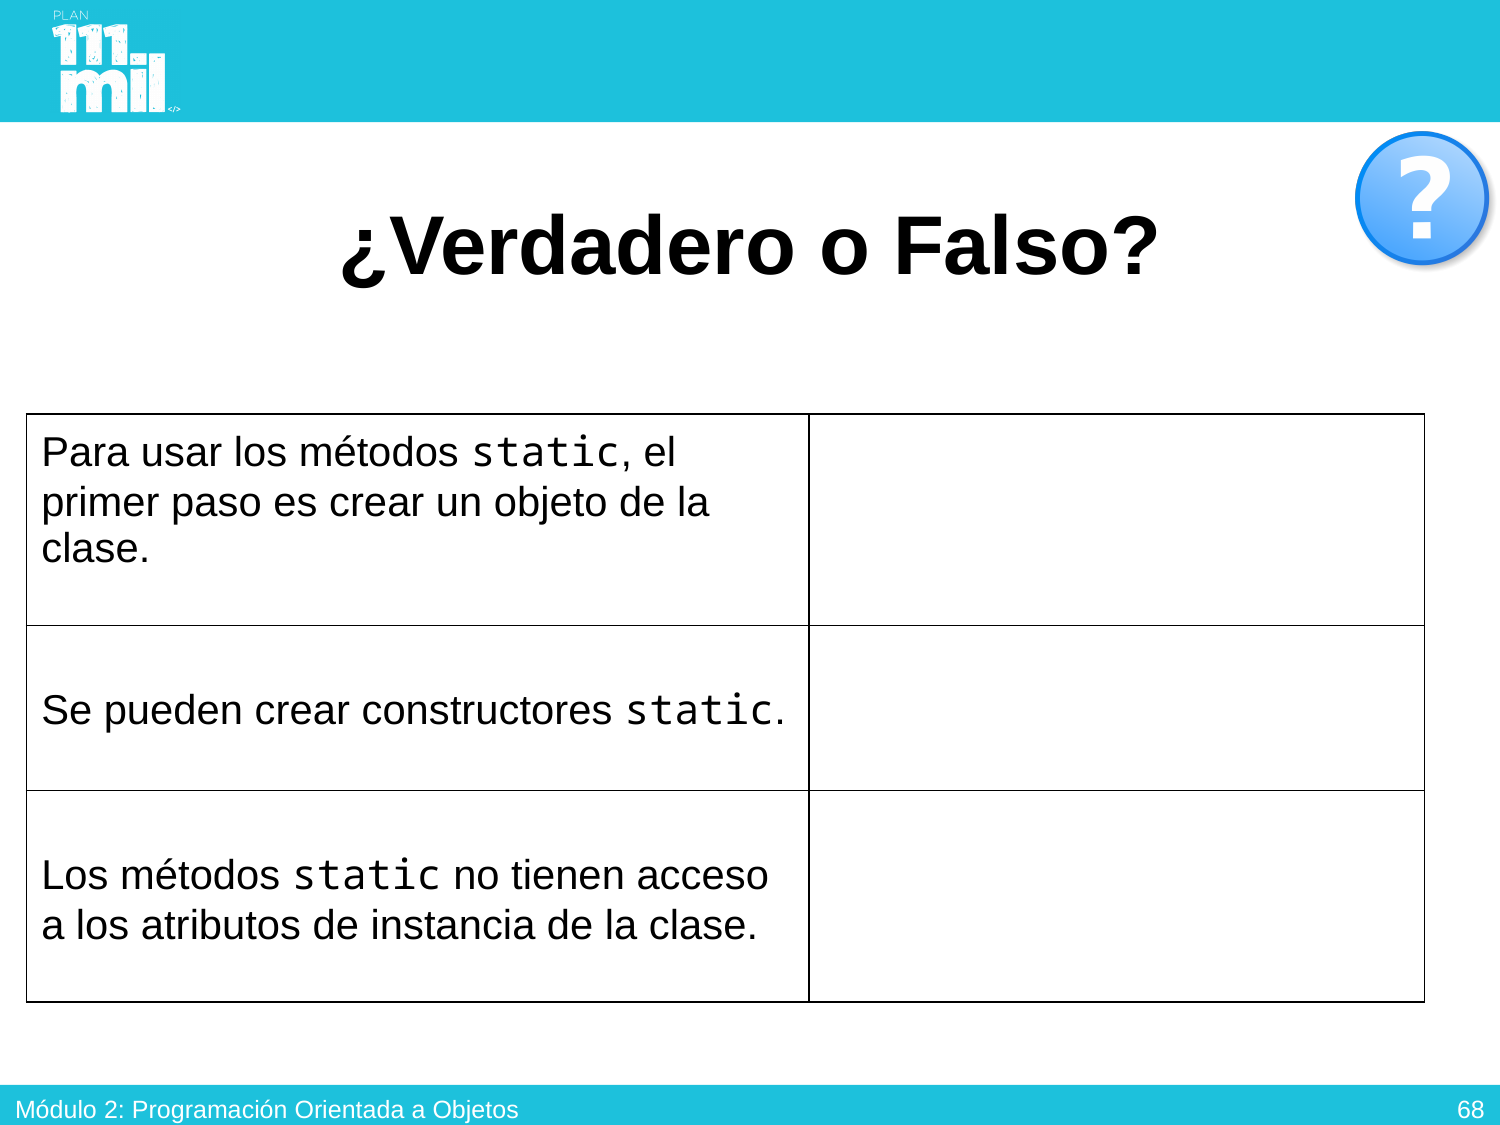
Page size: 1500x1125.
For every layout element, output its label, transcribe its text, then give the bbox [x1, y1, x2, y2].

picture [1349, 123, 1500, 274]
picture [50, 9, 181, 113]
table_header [810, 415, 1424, 625]
footer Módulo 2: Programación Orientada a Objetos [0, 1078, 579, 1125]
table_cell Se pueden crear constructores static. [27, 626, 808, 790]
table_cell [810, 791, 1424, 1001]
table_cell [810, 626, 1424, 790]
slide_number 67 [1162, 1078, 1500, 1125]
table_header Para usar los métodos static, el primer paso es crear un objeto de la clase. [27, 415, 808, 625]
title ¿Verdadero o Falso? [103, 147, 1397, 348]
table_cell Los métodos static no tienen acceso a los atributos de instancia de la clase. [27, 791, 808, 1001]
